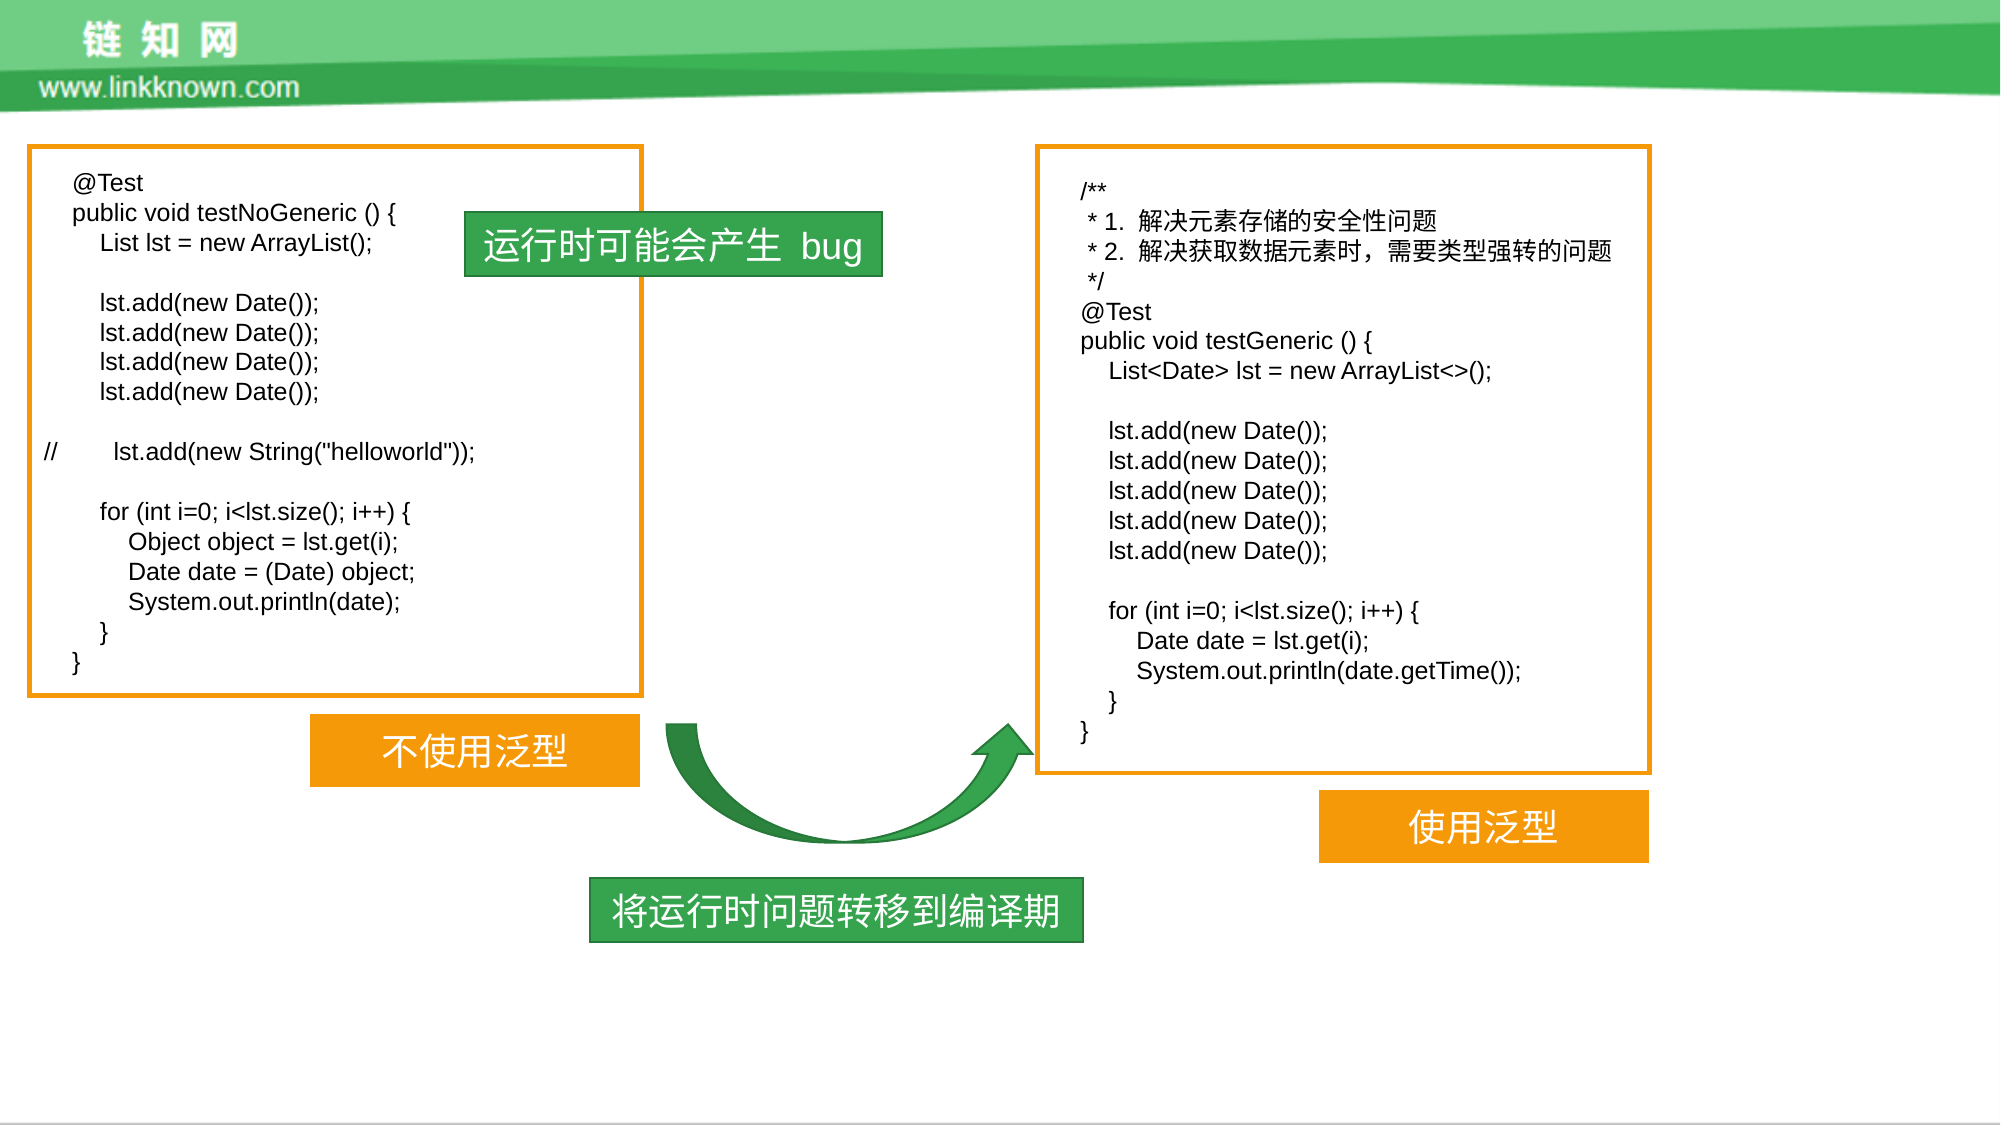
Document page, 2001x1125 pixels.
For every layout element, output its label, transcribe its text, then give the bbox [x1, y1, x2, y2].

text_box 使用泛型 [1317, 788, 1651, 865]
text_box 不使用泛型 [308, 712, 642, 789]
text_box 运行时可能会产生 bug [464, 211, 883, 277]
text_box @Test public void testNoGeneric () { List lst = new ArrayList(); lst.add(new Date()); lst.add(new Date()); lst.add(new Date()); lst.add(new Date()); // lst.add(new String("helloworld")); for (int i=0; i<lst.size(); i++) { Object object = lst.get(i); Date date = (Date) object; System.out.println(date); } } [28, 145, 642, 696]
text_box /** * 1. 解决元素存储的安全性问题 * 2. 解决获取数据元素时，需要类型强转的问题 */ @Test public void testGeneric () { List<Date> lst = new ArrayList<>(); lst.add(new Date()); lst.add(new Date()); lst.add(new Date()); lst.add(new Date()); lst.add(new Date()); for (int i=0; i<lst.size(); i++) { Date date = lst.get(i); System.out.println(date.getTime()); } } [1037, 145, 1651, 774]
text_box 将运行时问题转移到编译期 [589, 877, 1084, 943]
text_box [665, 722, 1035, 844]
picture [0, 0, 2001, 1125]
